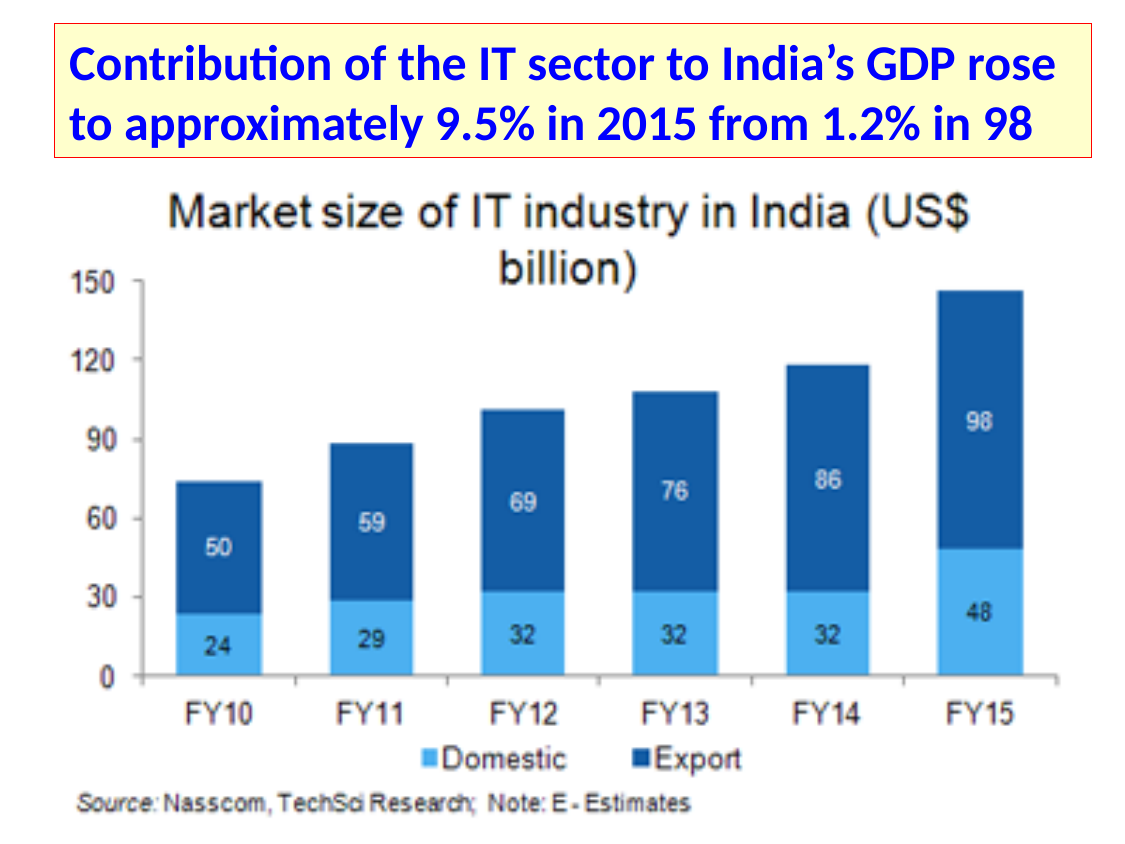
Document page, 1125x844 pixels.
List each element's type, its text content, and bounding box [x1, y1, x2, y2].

picture [49, 159, 1093, 844]
text_box Contribution of the IT sector to India’s GDP rose to approximately 9.5% in 2015 from 1.2% in 98 [54, 23, 1092, 158]
